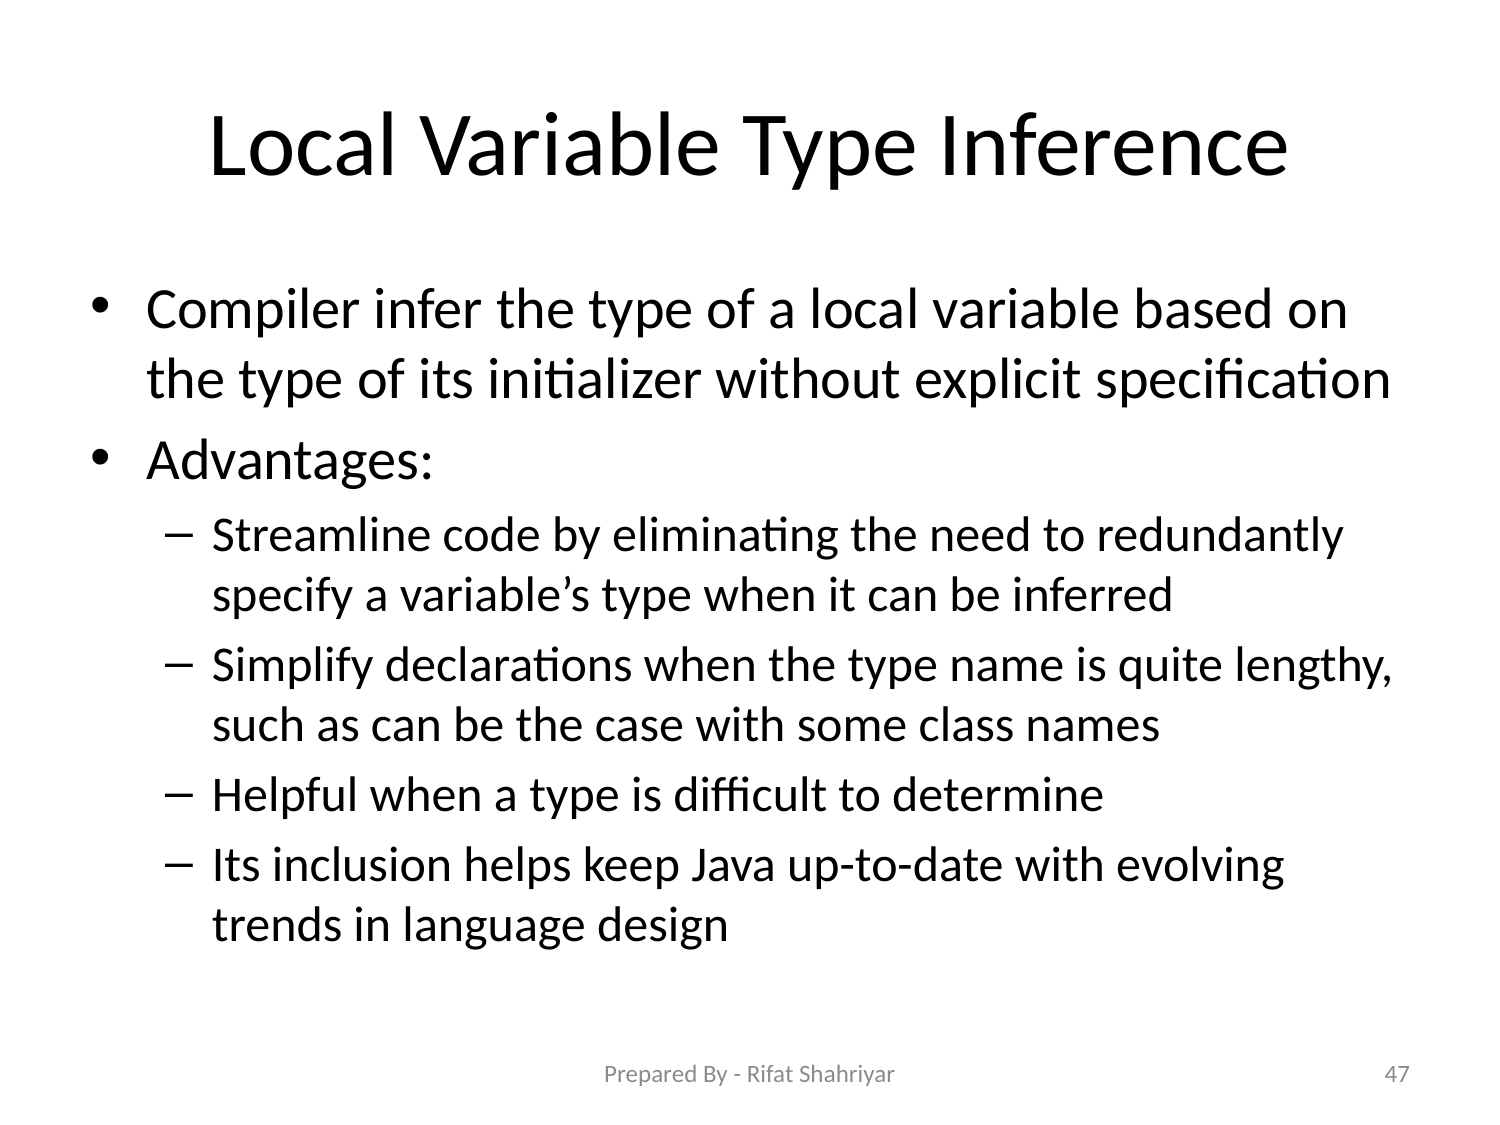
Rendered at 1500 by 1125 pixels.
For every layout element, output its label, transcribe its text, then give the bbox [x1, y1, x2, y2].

footer Prepared By - Rifat Shahriyar [512, 1042, 988, 1103]
list Compiler infer the type of a local variable based on the type of its initializer without explicit specification Advantages: Streamline code by eliminating the need to redundantly specify a variable’s type when it can be inferred Simplify declarations when the type name is quite lengthy, such as can be the case with some class names Helpful when a type is difficult to determine Its inclusion helps keep Java up-to-date with evolving trends in language design [75, 262, 1425, 1005]
title Local Variable Type Inference [75, 45, 1425, 233]
slide_number 47 [1074, 1042, 1425, 1103]
